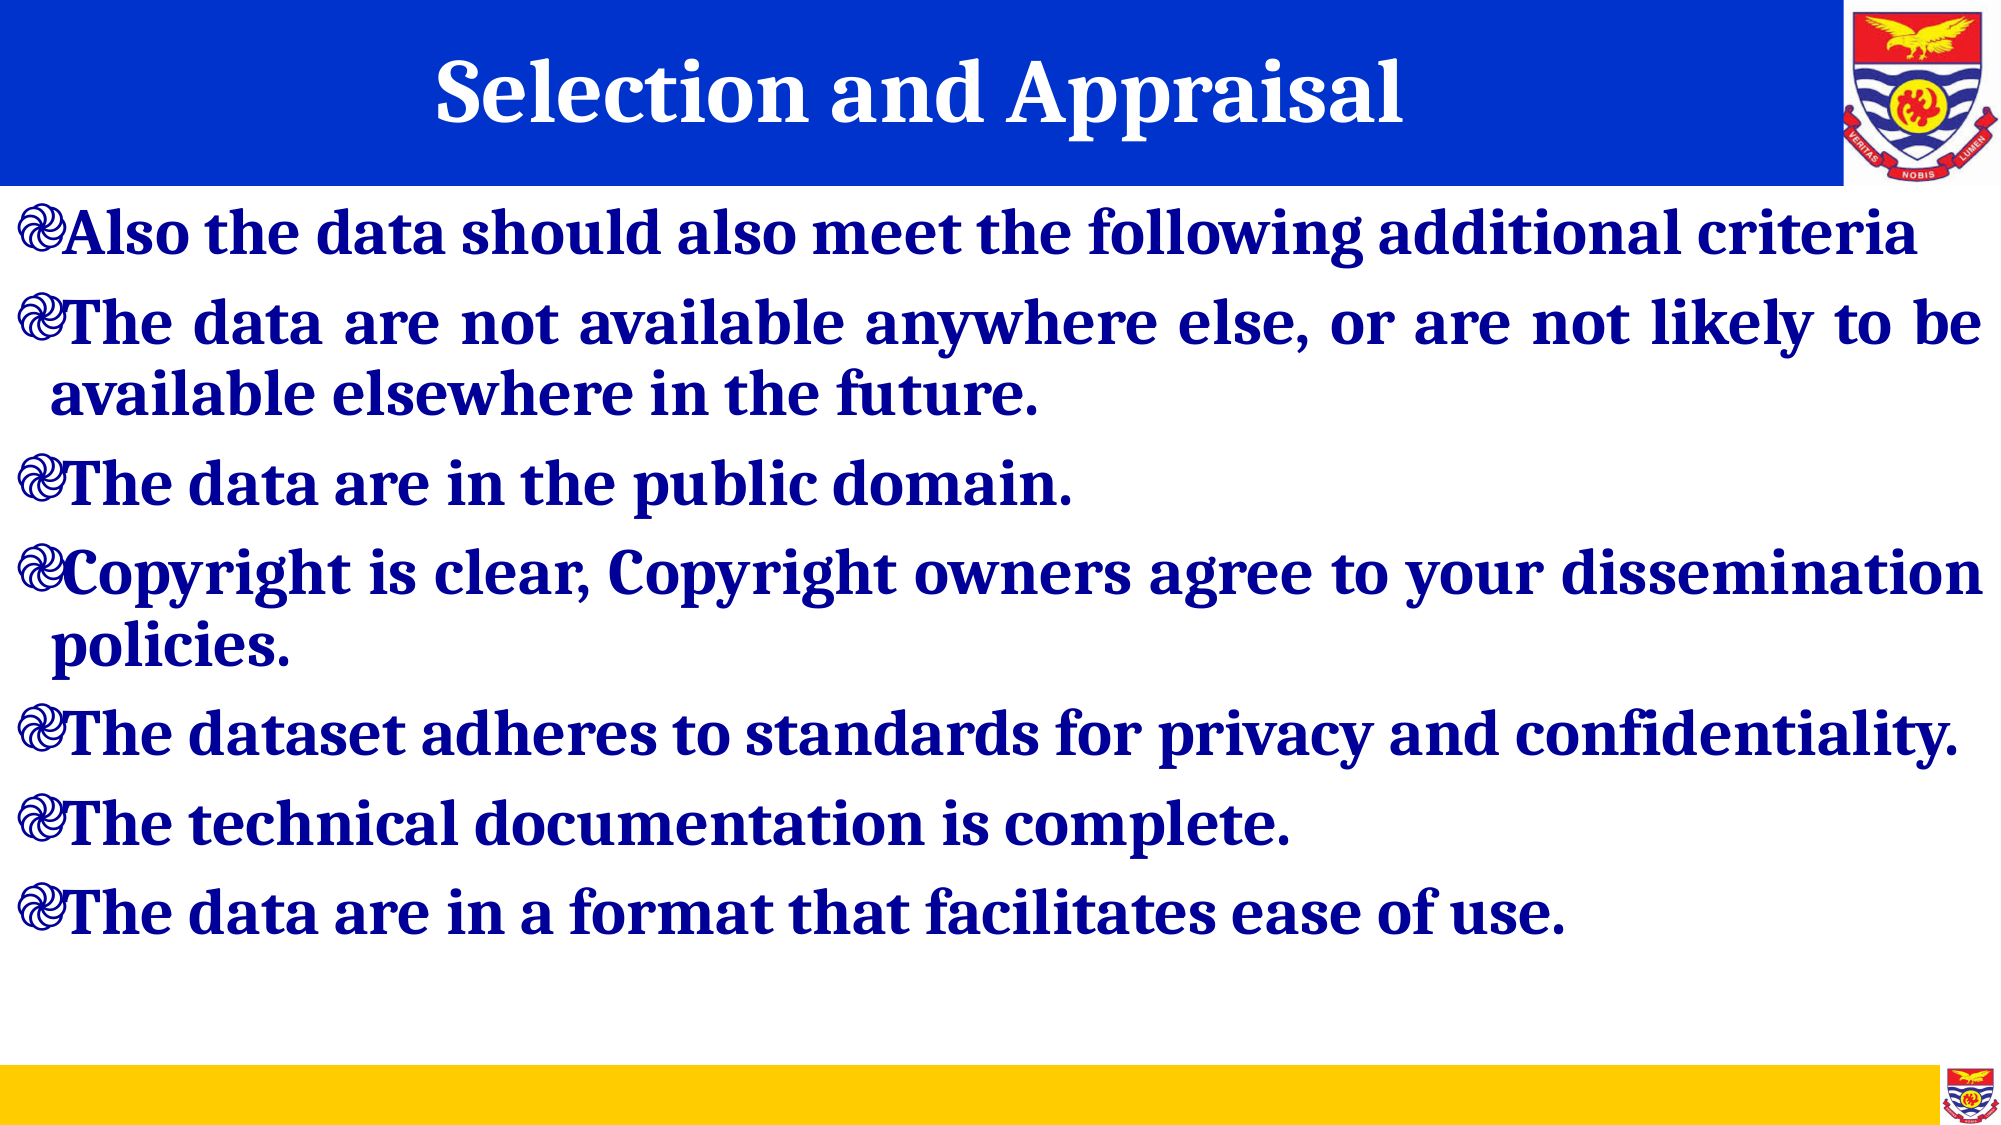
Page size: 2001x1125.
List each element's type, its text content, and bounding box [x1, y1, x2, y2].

title Selection and Appraisal [0, 0, 1844, 186]
list Also the data should also meet the following additional criteria The data are not available anywhere else, or are not likely to be available elsewhere in the future. The data are in the public domain. Copyright is clear, Copyright owners agree to your dissemination policies. The dataset adheres to standards for privacy and confidentiality. The technical documentation is complete. The data are in a format that facilitates ease of use. [0, 190, 2000, 1061]
picture [1844, 1, 2000, 186]
picture [1940, 1065, 2000, 1125]
